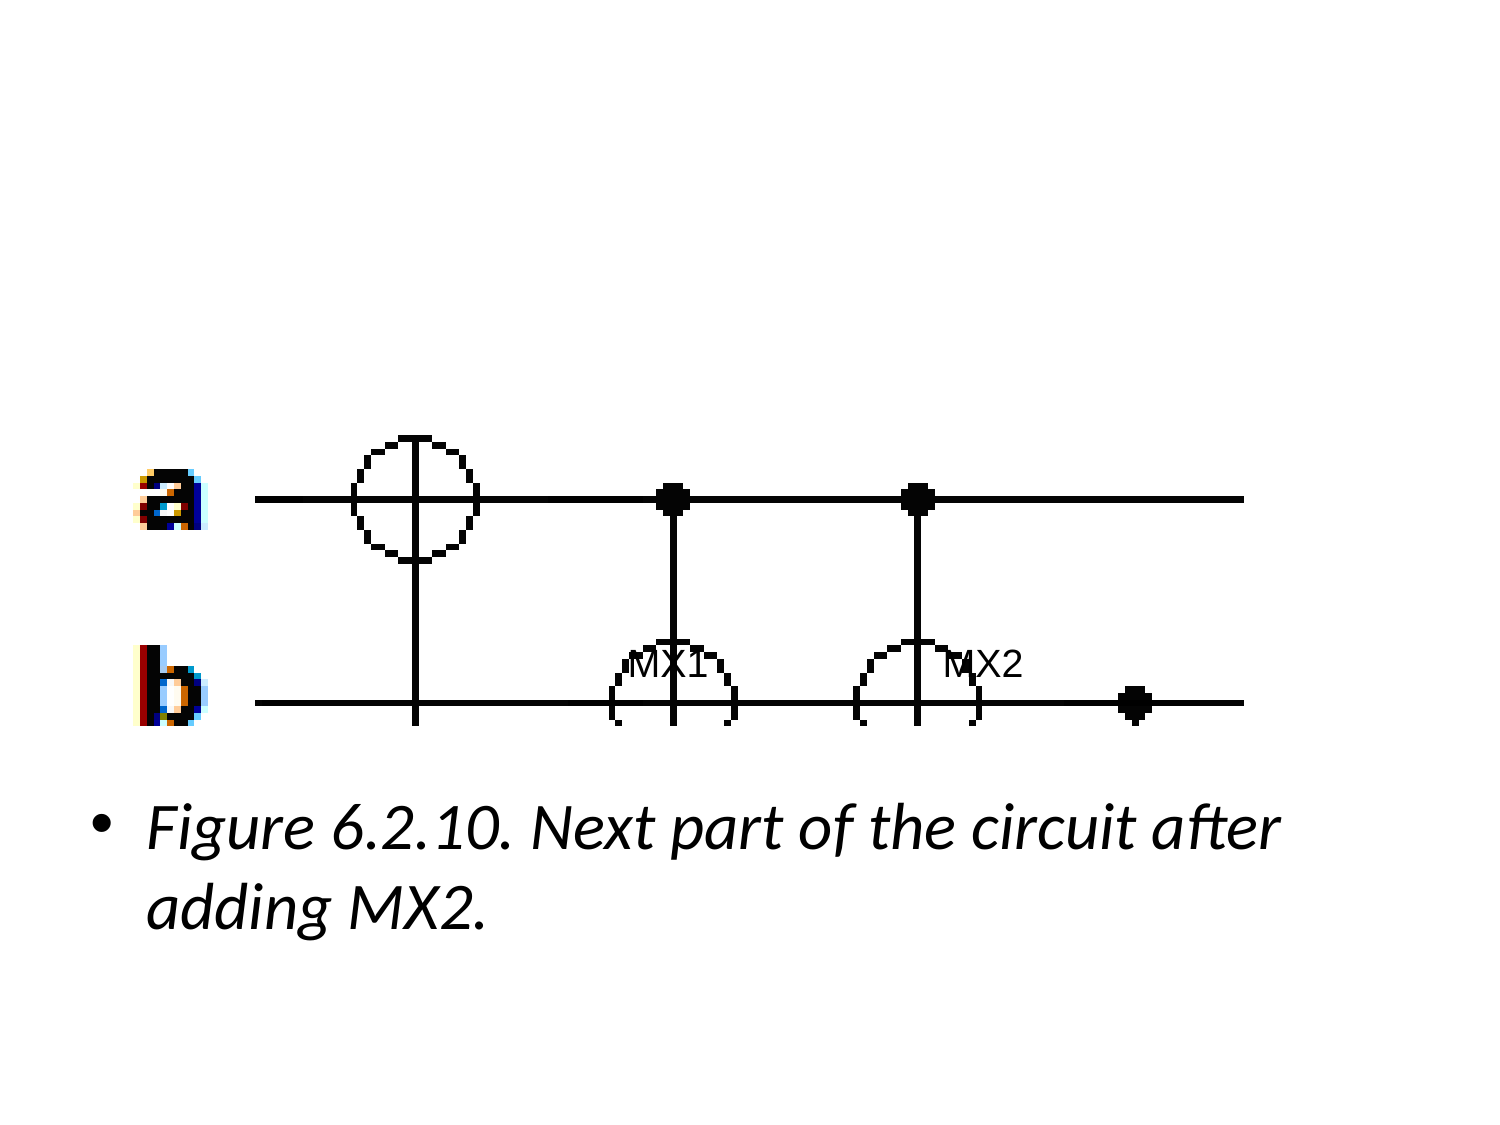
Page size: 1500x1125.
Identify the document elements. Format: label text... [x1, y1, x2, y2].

list Figure 6.2.10. Next part of the circuit after adding MX2. [75, 774, 1425, 1005]
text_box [49, 188, 1251, 732]
